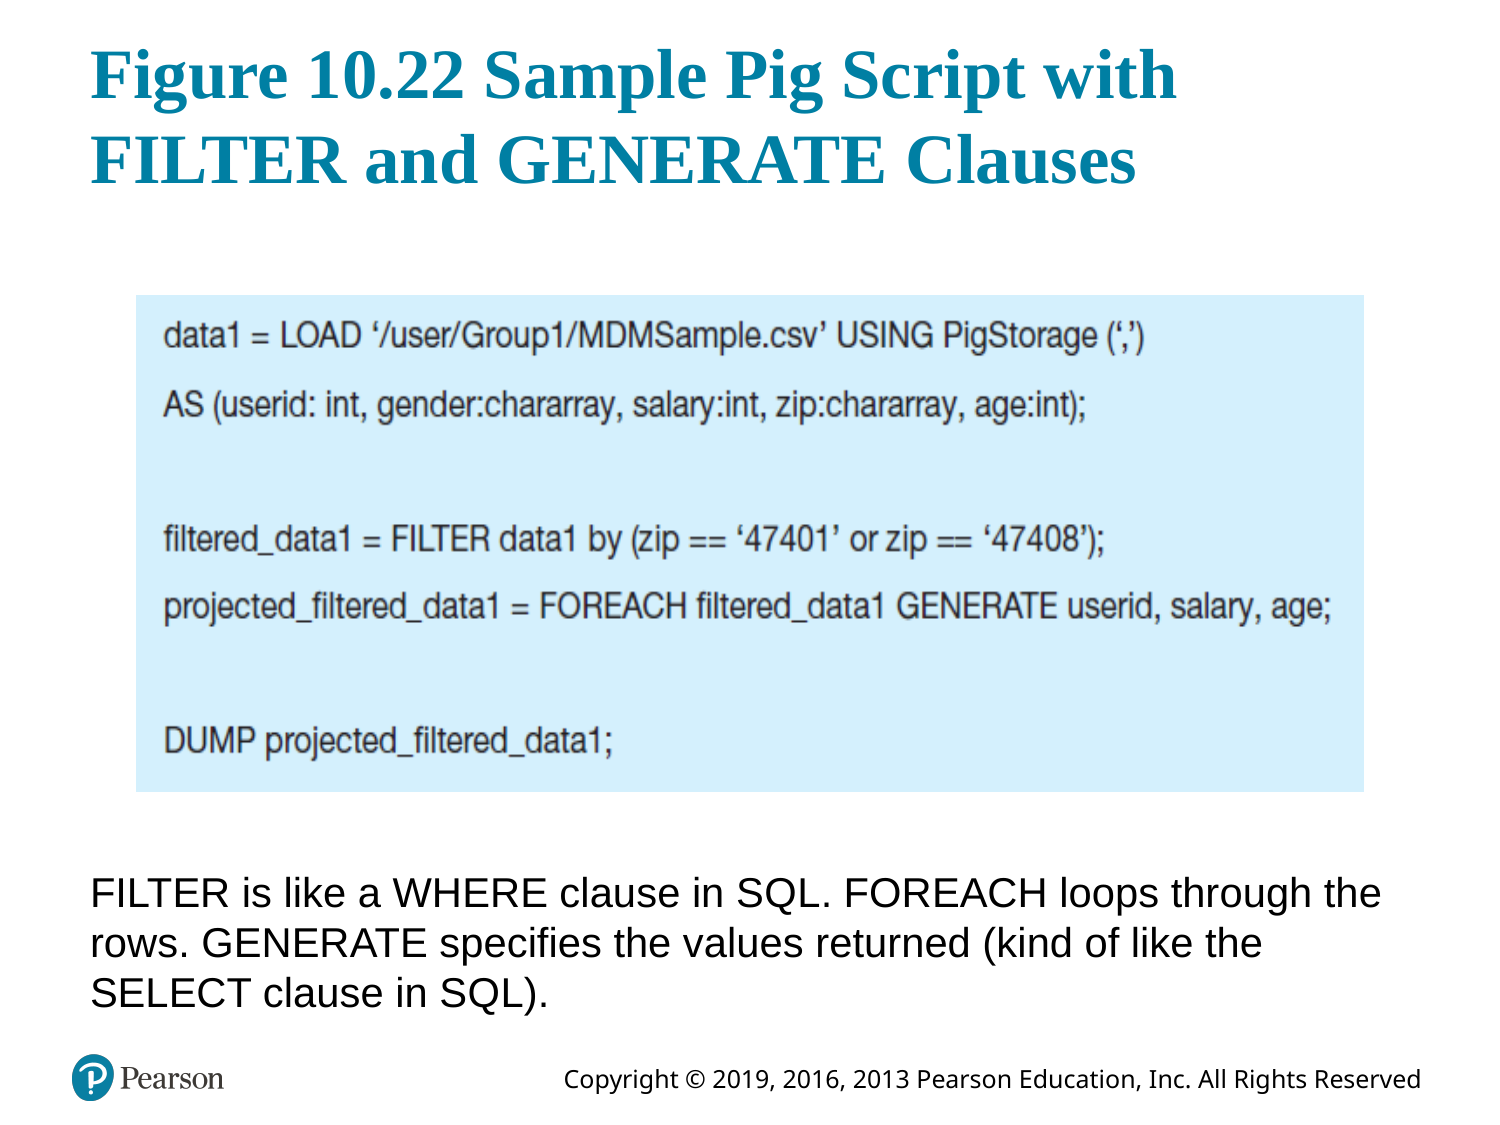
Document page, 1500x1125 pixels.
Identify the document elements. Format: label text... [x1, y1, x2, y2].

picture [72, 1087, 83, 1101]
picture [72, 1054, 88, 1070]
picture [98, 1054, 224, 1101]
picture [80, 1063, 106, 1088]
list FILTER is like a WHERE clause in S Q L. FOREACH loops through the rows. GENERATE specifies the values returned (kind of like the SELECT clause in S Q L). [75, 880, 1425, 1031]
picture [136, 295, 1364, 792]
title Figure 10.22 Sample Pig Script with FILTER and GENERATE Clauses [75, 37, 1425, 213]
